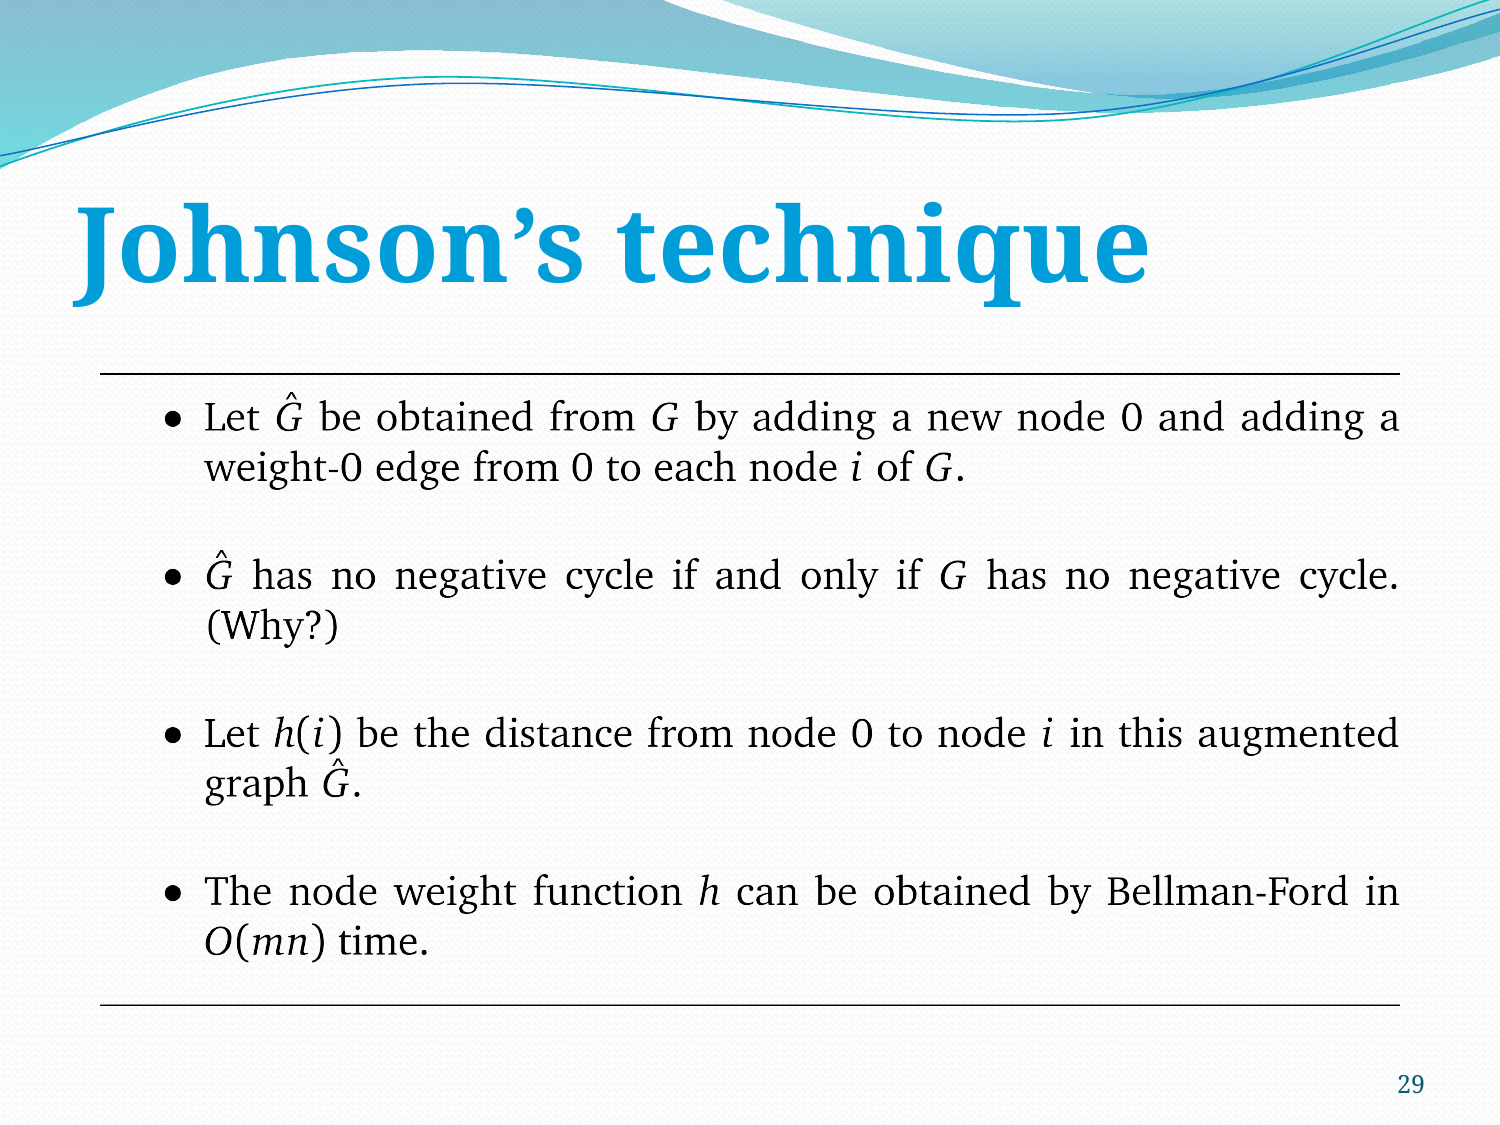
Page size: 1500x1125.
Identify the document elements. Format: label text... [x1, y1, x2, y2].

title Johnson’s technique [75, 115, 1425, 303]
slide_number 29 [1299, 1042, 1425, 1103]
picture [99, 373, 1400, 1006]
